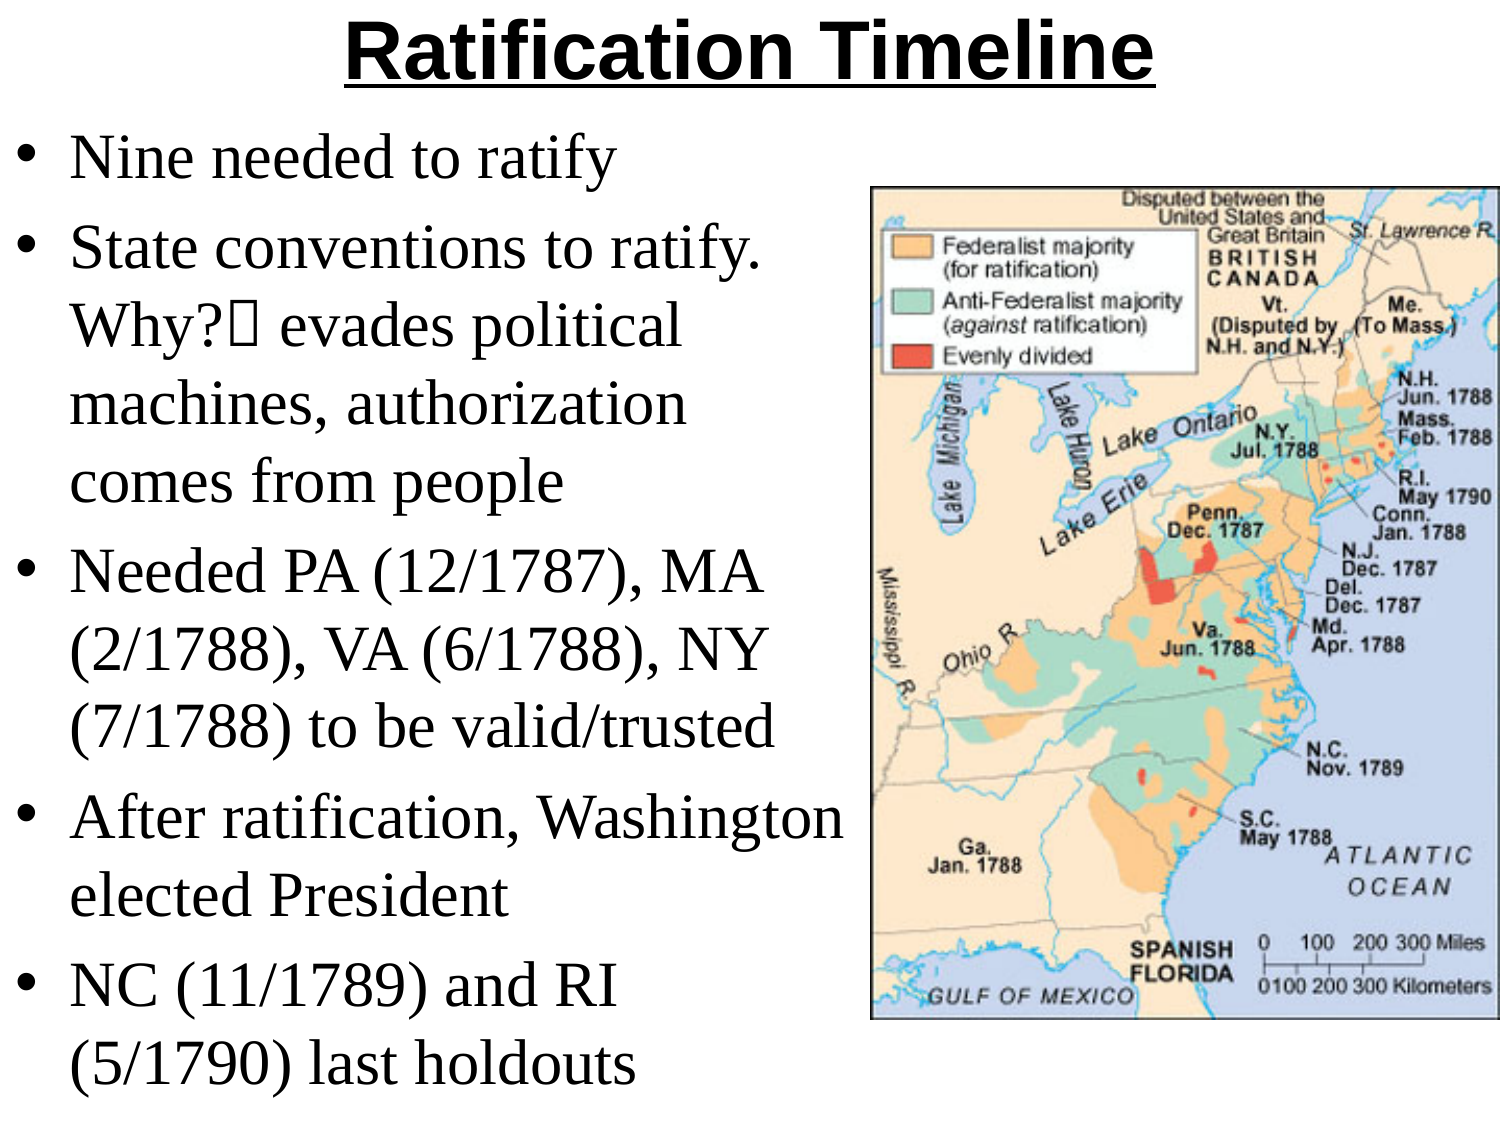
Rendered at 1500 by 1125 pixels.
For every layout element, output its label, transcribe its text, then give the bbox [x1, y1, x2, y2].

picture [870, 186, 1500, 1020]
title Ratification Timeline [0, 0, 1500, 123]
list Nine needed to ratify State conventions to ratify. Why? evades political machines, authorization comes from people Needed PA (12/1787), MA (2/1788), VA (6/1788), NY (7/1788) to be valid/trusted After ratification, Washington elected President NC (11/1789) and RI (5/1790) last holdouts [0, 106, 871, 1125]
